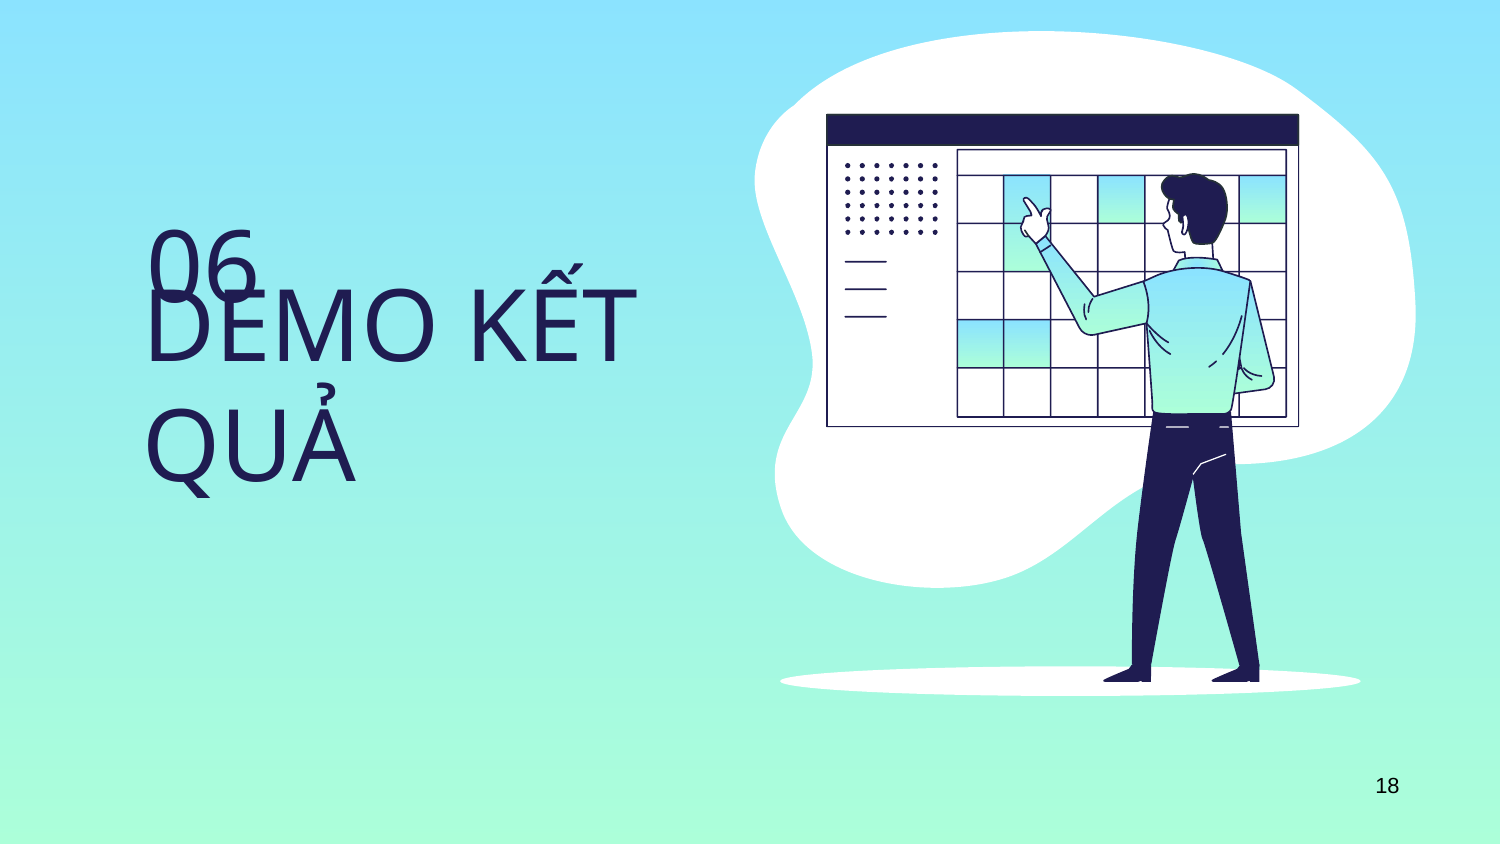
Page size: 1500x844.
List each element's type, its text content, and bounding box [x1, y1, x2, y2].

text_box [749, 30, 1423, 697]
title 06 [131, 207, 568, 338]
title DEMO KẾT QUẢ [127, 244, 744, 519]
text_box 18 [1360, 764, 1425, 806]
